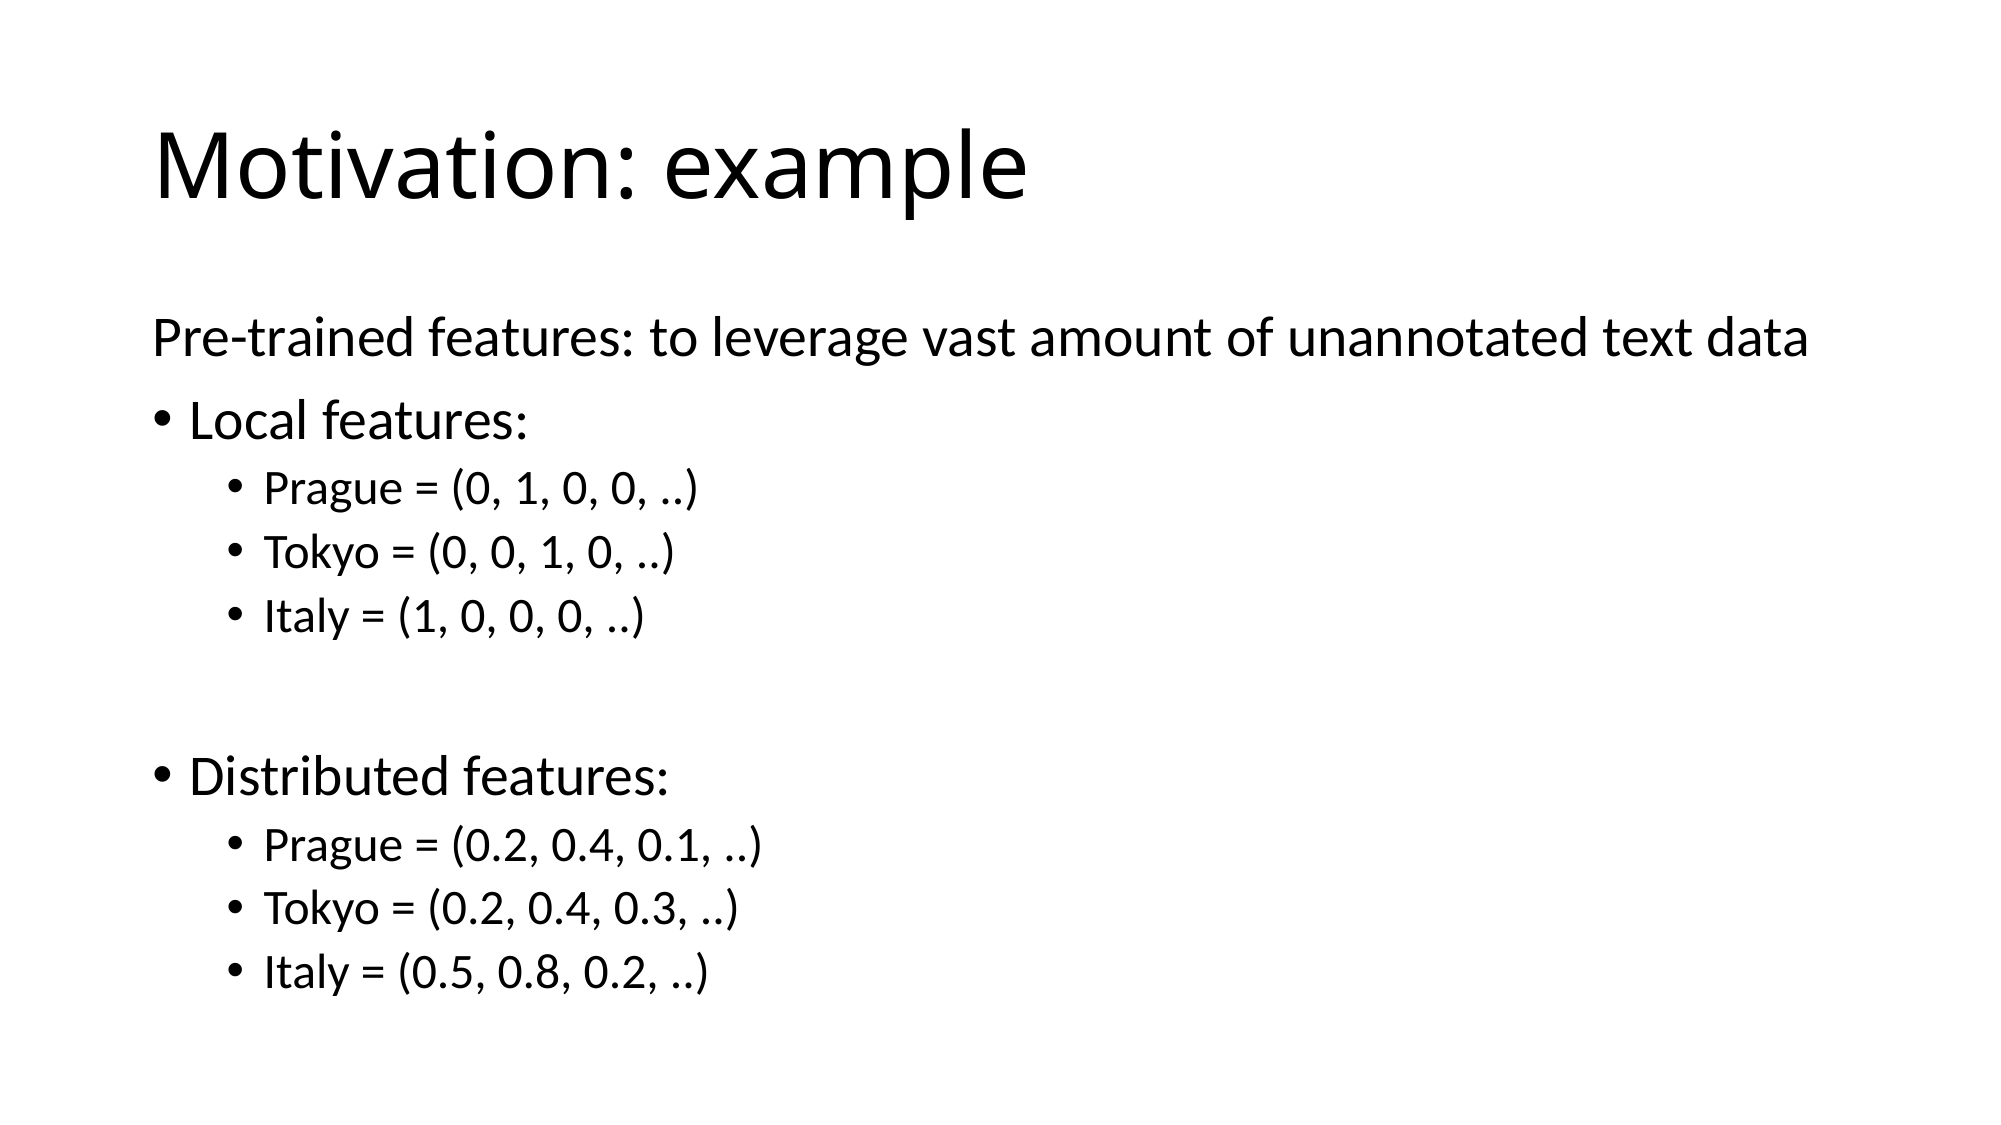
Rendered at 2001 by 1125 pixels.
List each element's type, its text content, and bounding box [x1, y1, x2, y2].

title Motivation: example [137, 59, 1863, 278]
list Pre-trained features: to leverage vast amount of unannotated text data Local features: Prague = (0, 1, 0, 0, ..) Tokyo = (0, 0, 1, 0, ..) Italy = (1, 0, 0, 0, ..) Distributed features: Prague = (0.2, 0.4, 0.1, ..) Tokyo = (0.2, 0.4, 0.3, ..) Italy = (0.5, 0.8, 0.2, ..) [137, 299, 1863, 1014]
